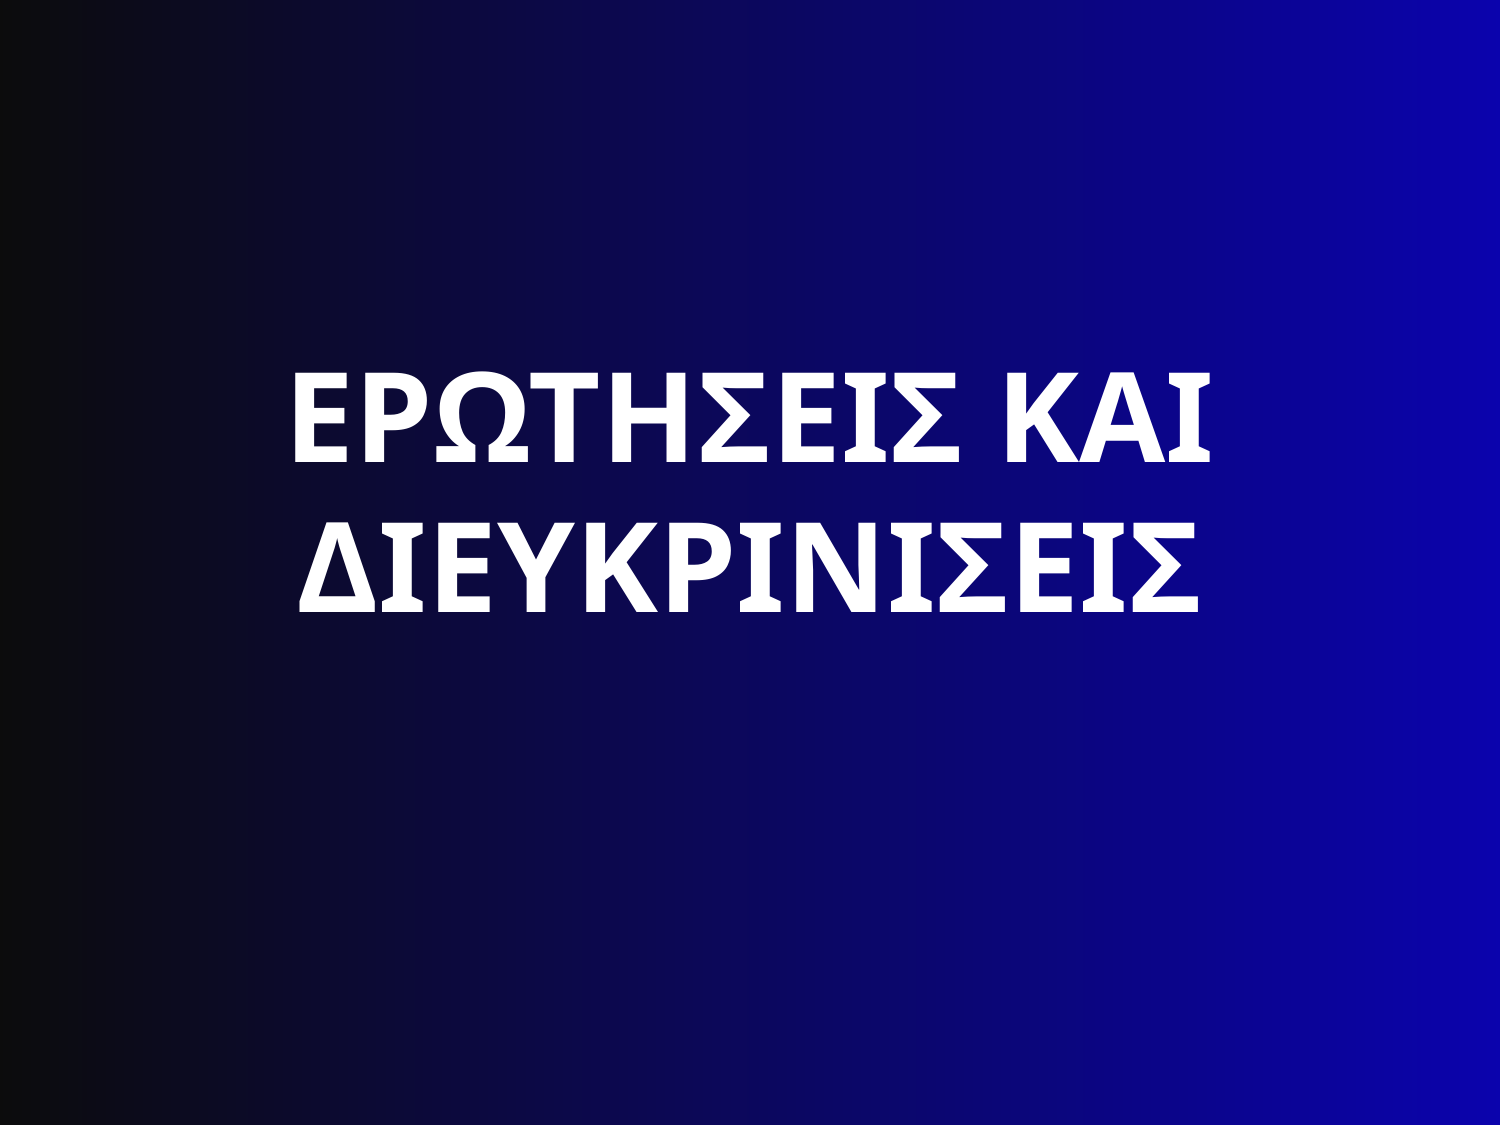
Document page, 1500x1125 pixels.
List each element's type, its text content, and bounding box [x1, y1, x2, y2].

title Ερωτησεισ και διευκρινισεισ [0, 0, 1500, 1125]
